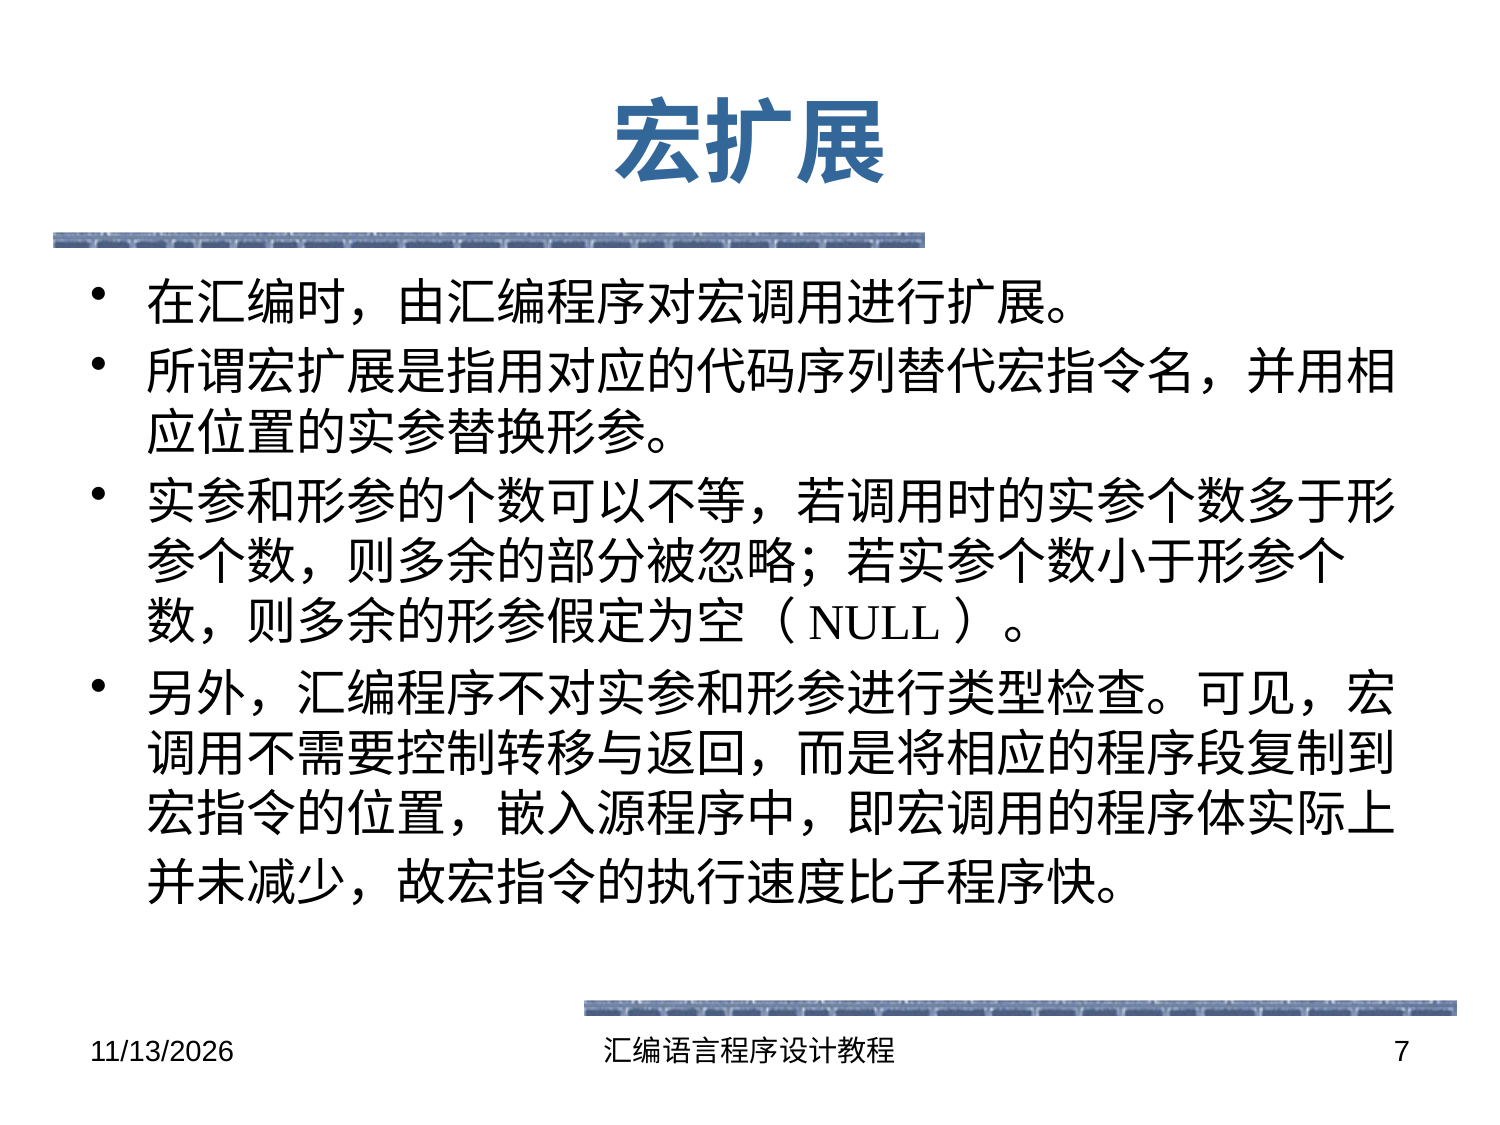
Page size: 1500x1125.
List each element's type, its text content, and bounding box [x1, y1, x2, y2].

slide_number 7 [1074, 1024, 1426, 1103]
list 在汇编时，由汇编程序对宏调用进行扩展。 所谓宏扩展是指用对应的代码序列替代宏指令名，并用相应位置的实参替换形参。 实参和形参的个数可以不等，若调用时的实参个数多于形参个数，则多余的部分被忽略；若实参个数小于形参个数，则多余的形参假定为空（NULL）。 另外，汇编程序不对实参和形参进行类型检查。可见，宏调用不需要控制转移与返回，而是将相应的程序段复制到宏指令的位置，嵌入源程序中，即宏调用的程序体实际上并未减少，故宏指令的执行速度比子程序快。 [74, 262, 1426, 1006]
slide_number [74, 1024, 426, 1103]
title 宏扩展 [74, 44, 1426, 233]
picture [53, 231, 925, 248]
footer 汇编语言程序设计教程 [512, 1024, 988, 1103]
picture [584, 999, 1457, 1016]
